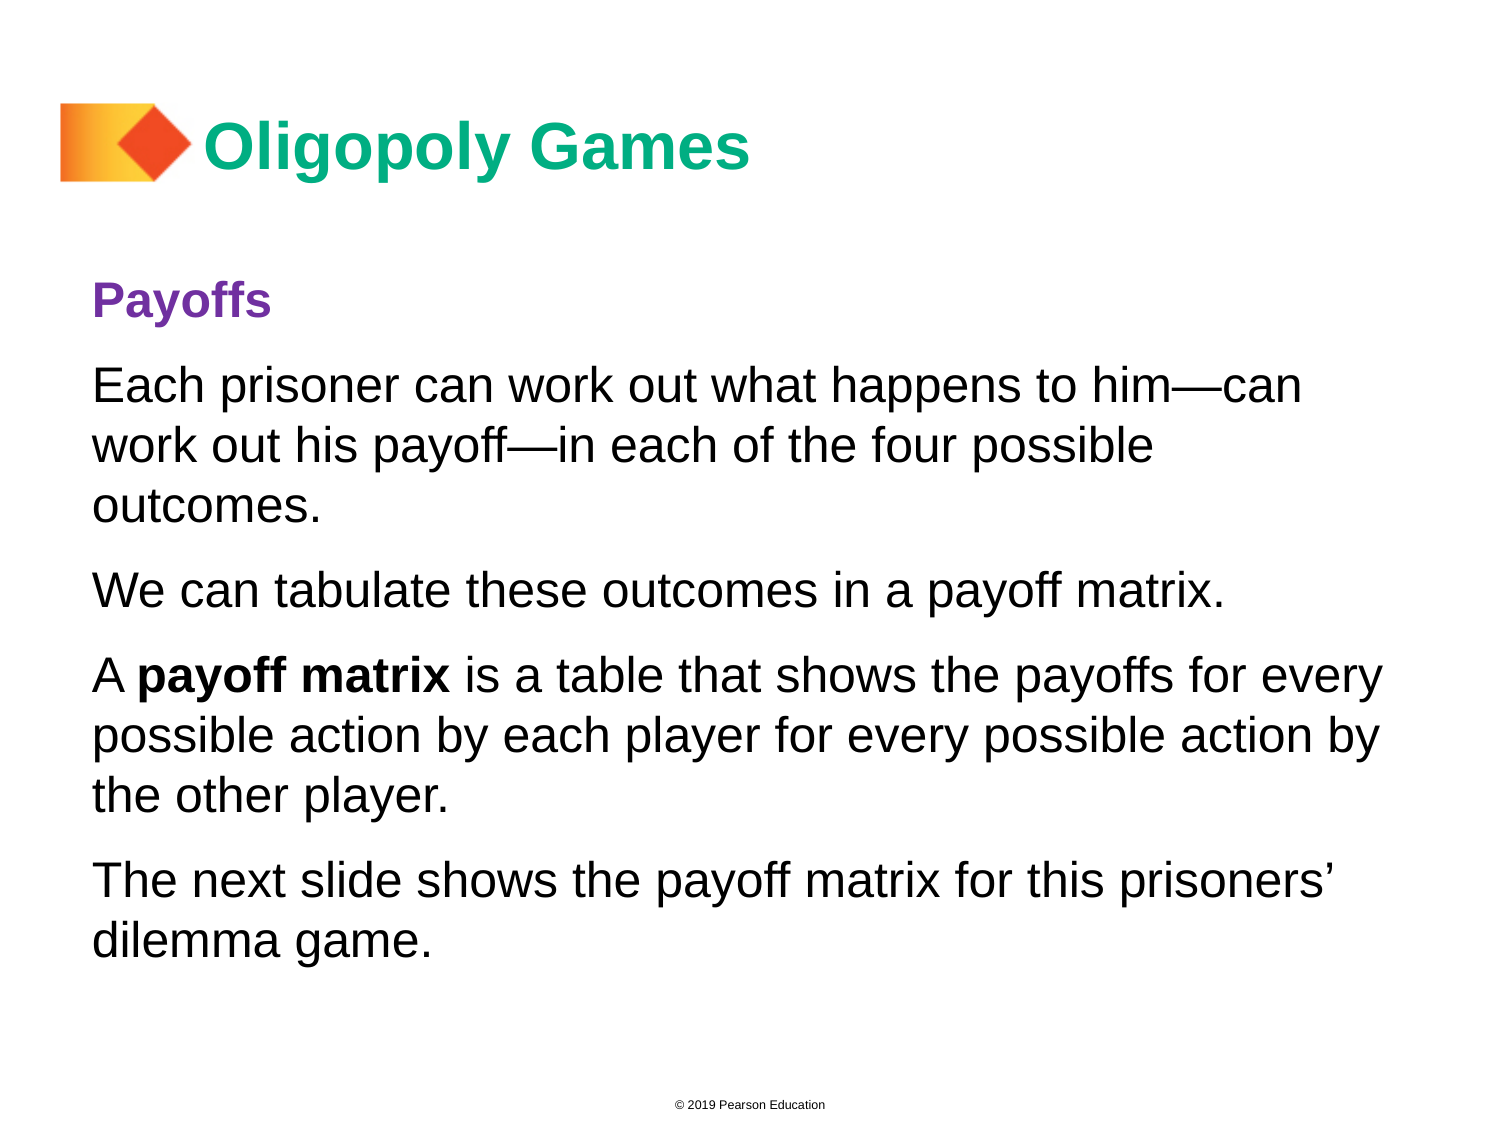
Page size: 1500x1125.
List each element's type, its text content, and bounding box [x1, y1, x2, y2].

list Payoffs Each prisoner can work out what happens to him—can work out his payoff—in each of the four possible outcomes. We can tabulate these outcomes in a payoff matrix. A payoff matrix is a table that shows the payoffs for every possible action by each player for every possible action by the other player. The next slide shows the payoff matrix for this prisoners’ dilemma game. [59, 259, 1410, 1003]
picture [59, 102, 188, 184]
title Oligopoly Games [188, 50, 1364, 236]
